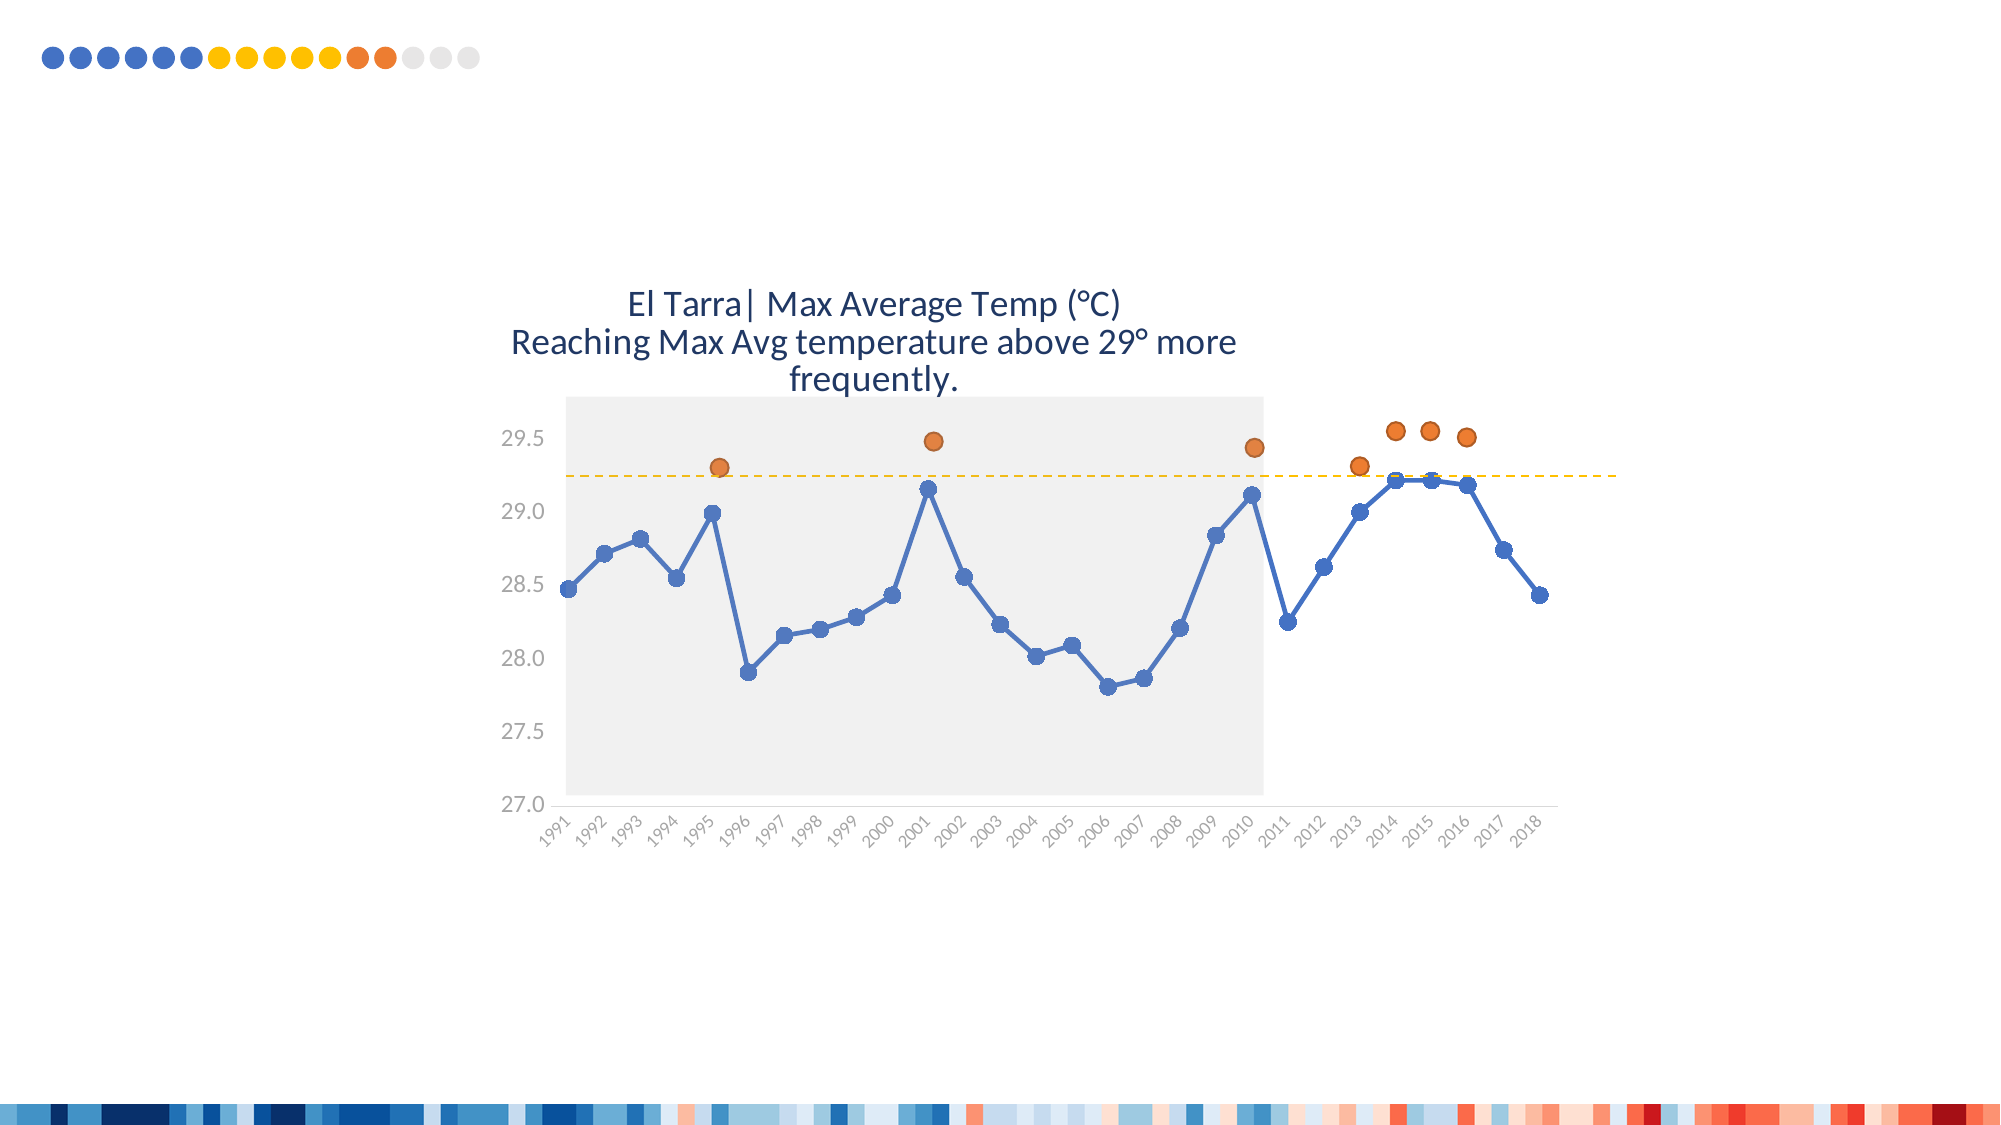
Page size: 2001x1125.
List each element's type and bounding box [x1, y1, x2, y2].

text_box [40, 45, 66, 71]
text_box [373, 45, 398, 71]
text_box [428, 45, 454, 71]
text_box [345, 45, 371, 71]
text_box [400, 45, 426, 71]
text_box [179, 45, 204, 71]
text_box [234, 45, 260, 71]
chart [478, 260, 1580, 865]
picture [0, 1104, 2000, 1125]
text_box [262, 45, 287, 71]
text_box [68, 45, 93, 71]
text_box [289, 45, 315, 71]
text_box [456, 45, 481, 71]
text_box [123, 45, 149, 71]
text_box [206, 45, 232, 71]
text_box [151, 45, 177, 71]
text_box [96, 45, 121, 71]
text_box [317, 45, 343, 71]
